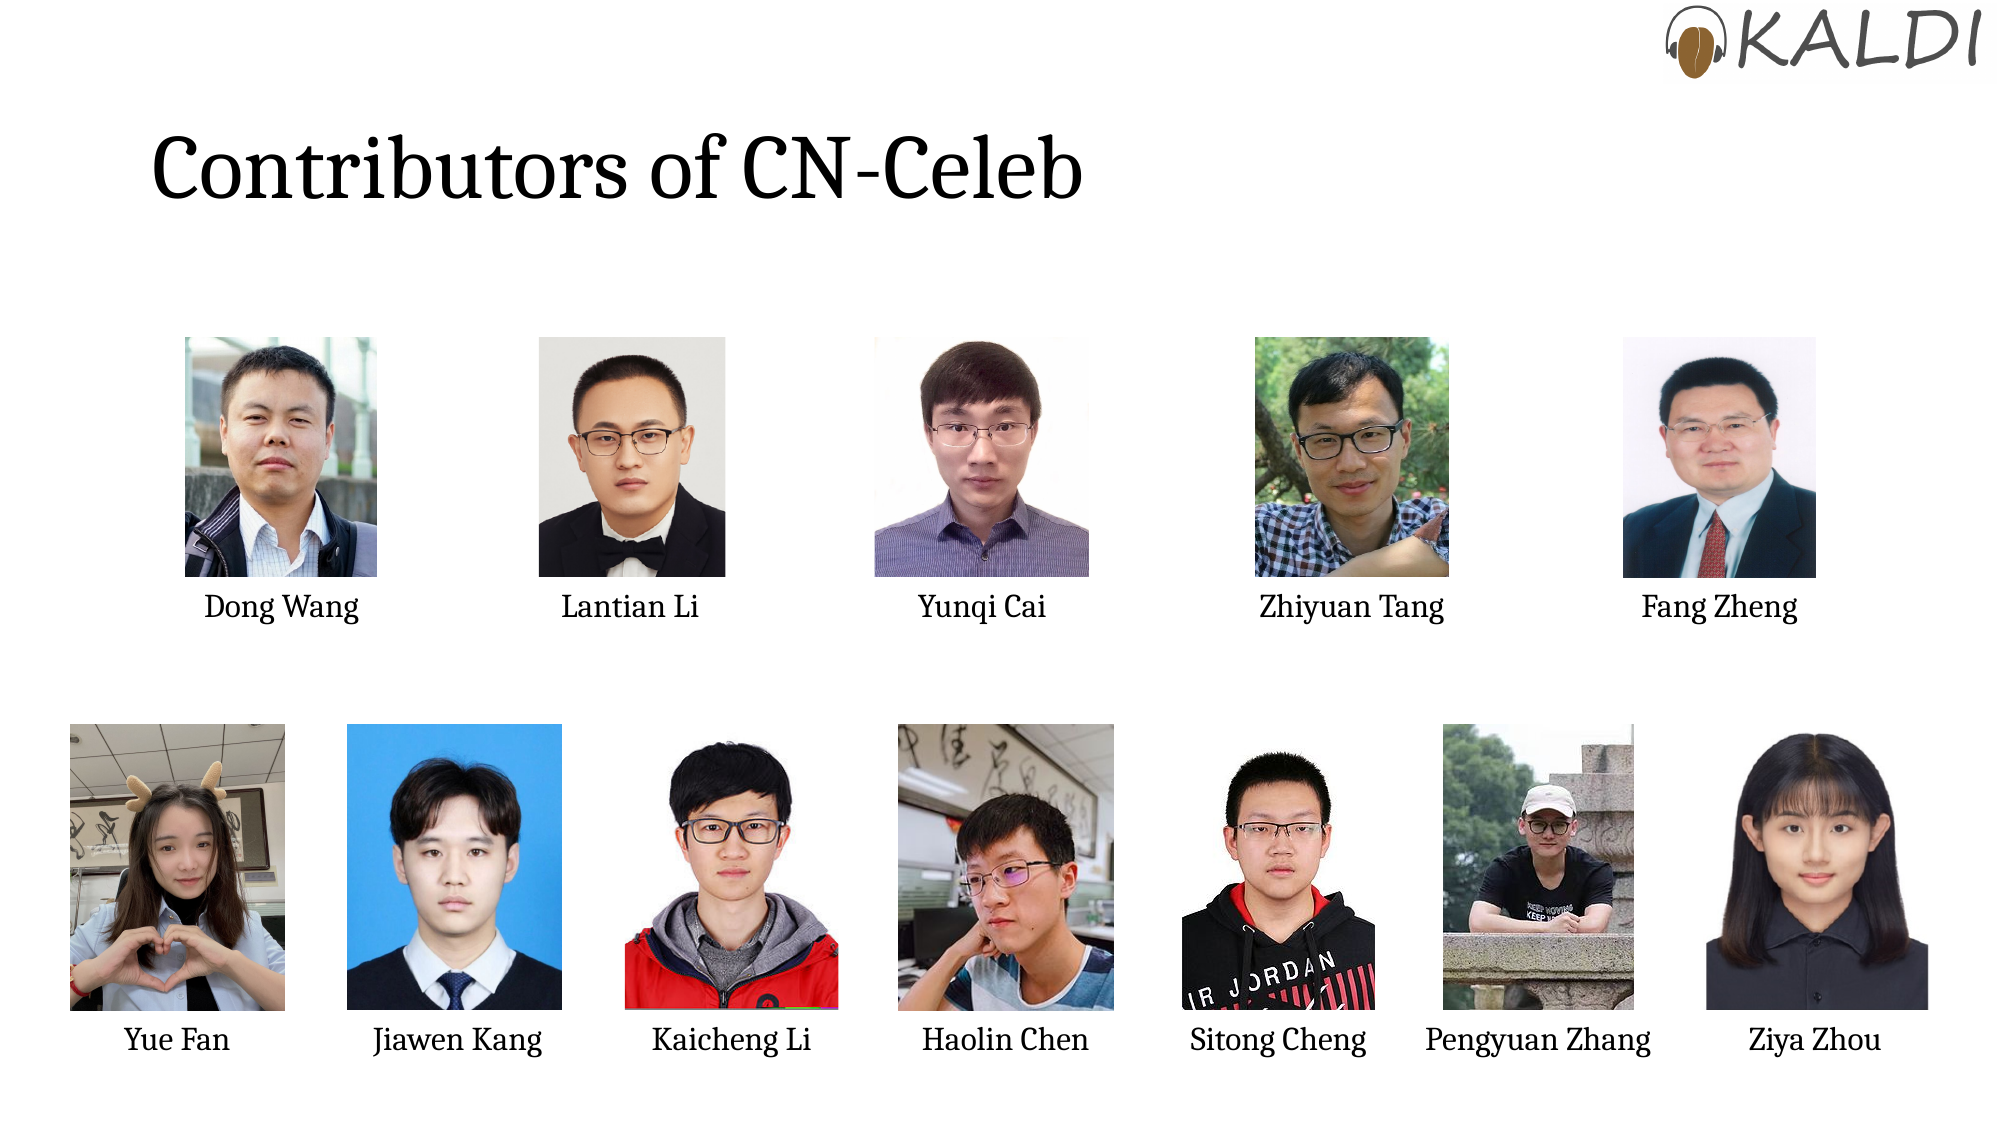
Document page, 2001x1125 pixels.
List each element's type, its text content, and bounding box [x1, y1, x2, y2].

picture [1663, 3, 1997, 84]
title Contributors of CN-Celeb [137, 59, 1863, 278]
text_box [177, 337, 1824, 633]
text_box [70, 724, 1930, 1066]
